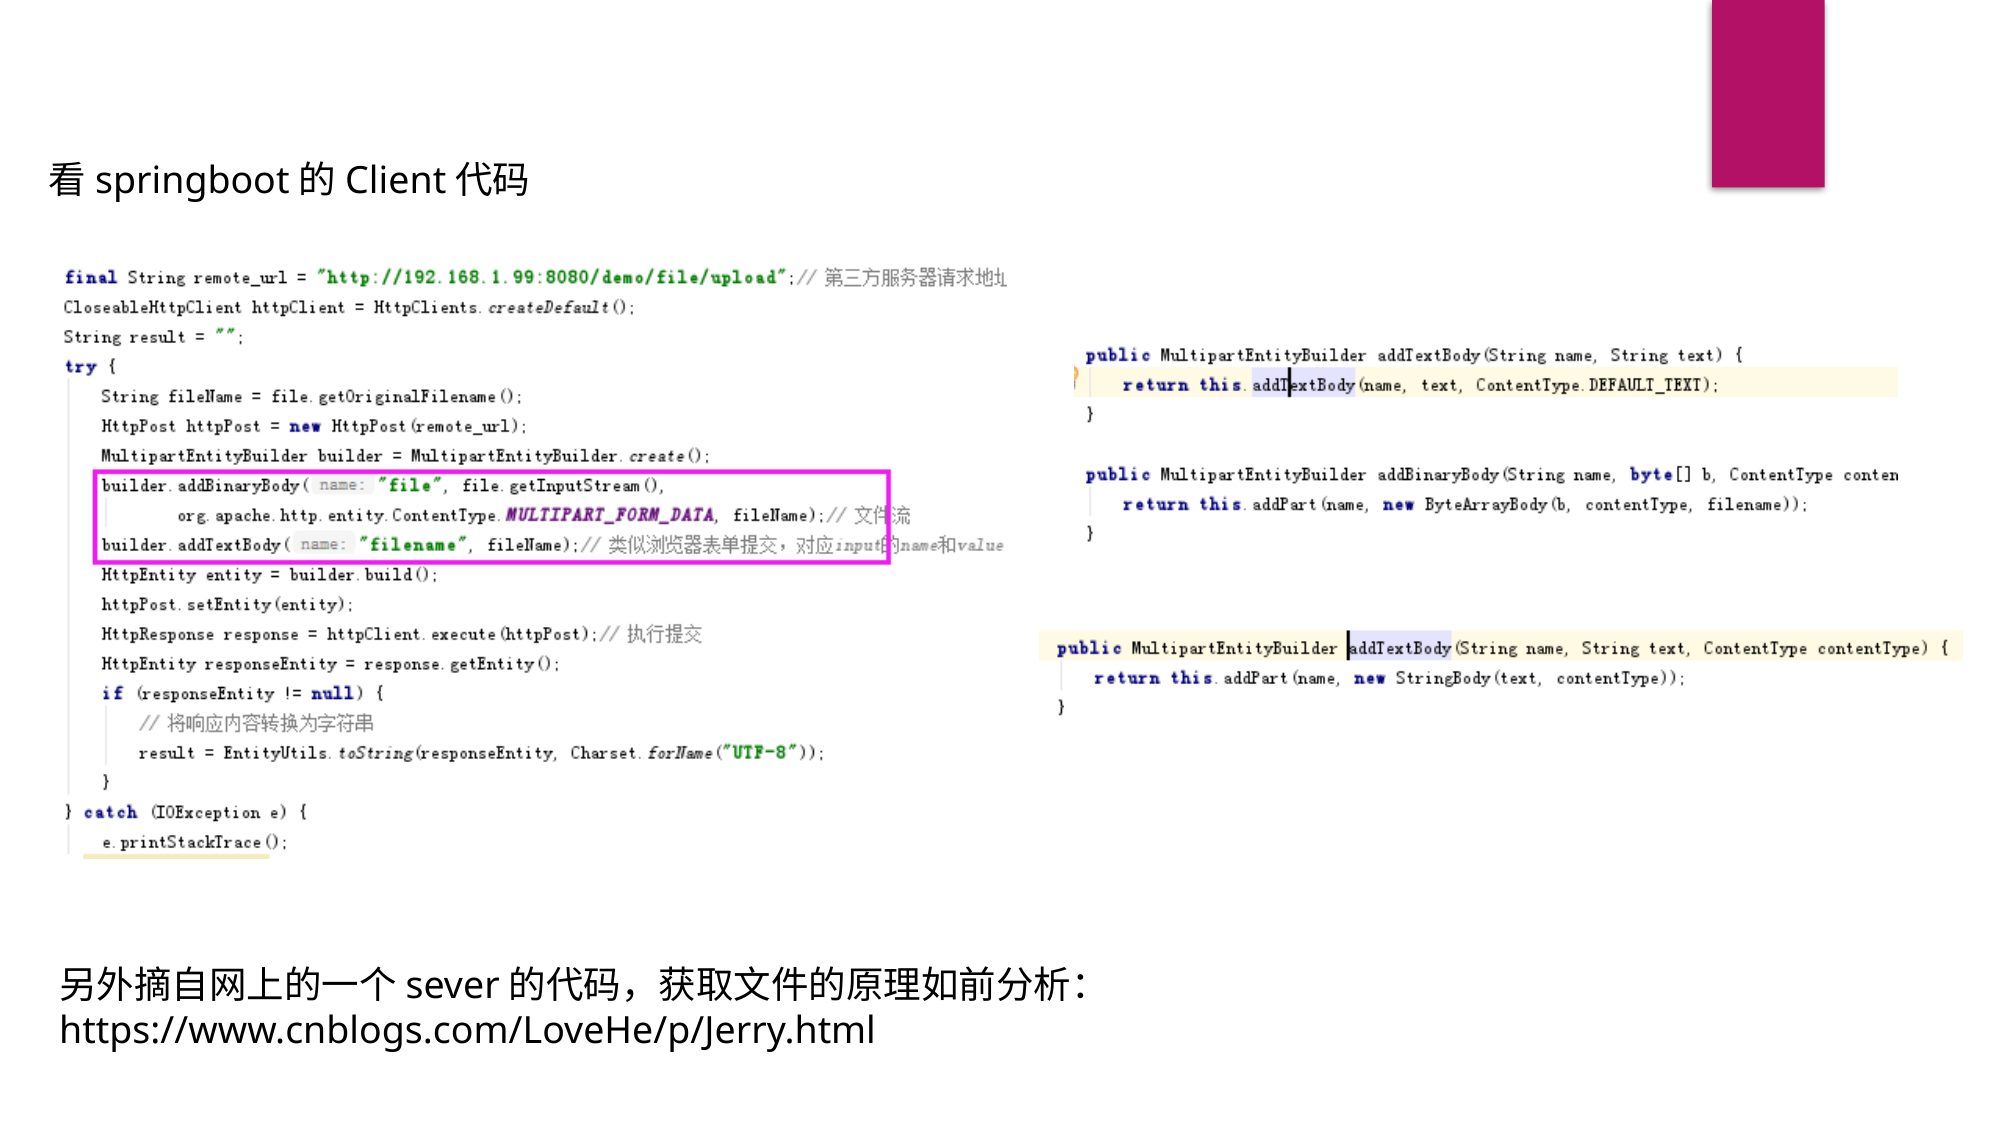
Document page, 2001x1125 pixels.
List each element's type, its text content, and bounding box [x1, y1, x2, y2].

text_box 另外摘自网上的一个sever的代码，获取文件的原理如前分析： https://www.cnblogs.com/LoveHe/p/Jerry.html [44, 953, 1124, 1059]
picture [57, 257, 1007, 860]
picture [1073, 322, 1898, 559]
text_box 看springboot的Client代码 [33, 148, 546, 209]
picture [1038, 603, 1963, 728]
